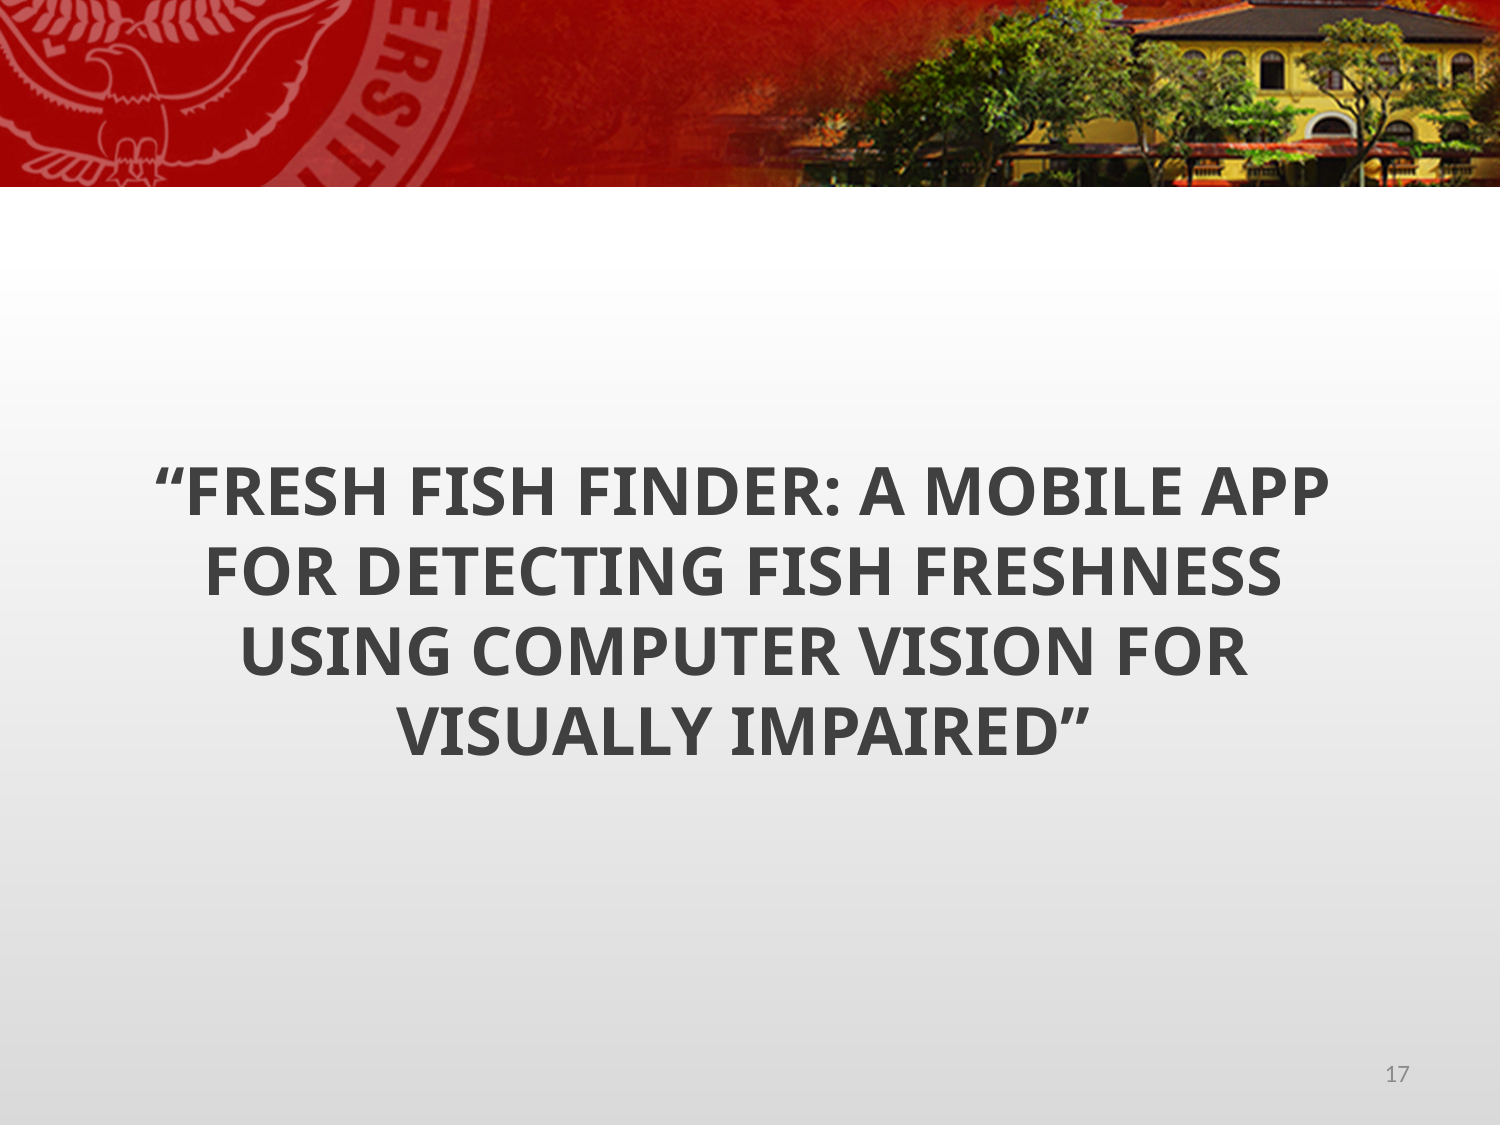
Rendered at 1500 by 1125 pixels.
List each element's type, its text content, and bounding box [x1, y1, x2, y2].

slide_number 17 [1074, 1042, 1425, 1103]
title “Fresh Fish Finder: A Mobile App for Detecting Fish Freshness Using Computer Vision for Visually Impaired” [100, 326, 1388, 777]
picture [0, 0, 1500, 187]
